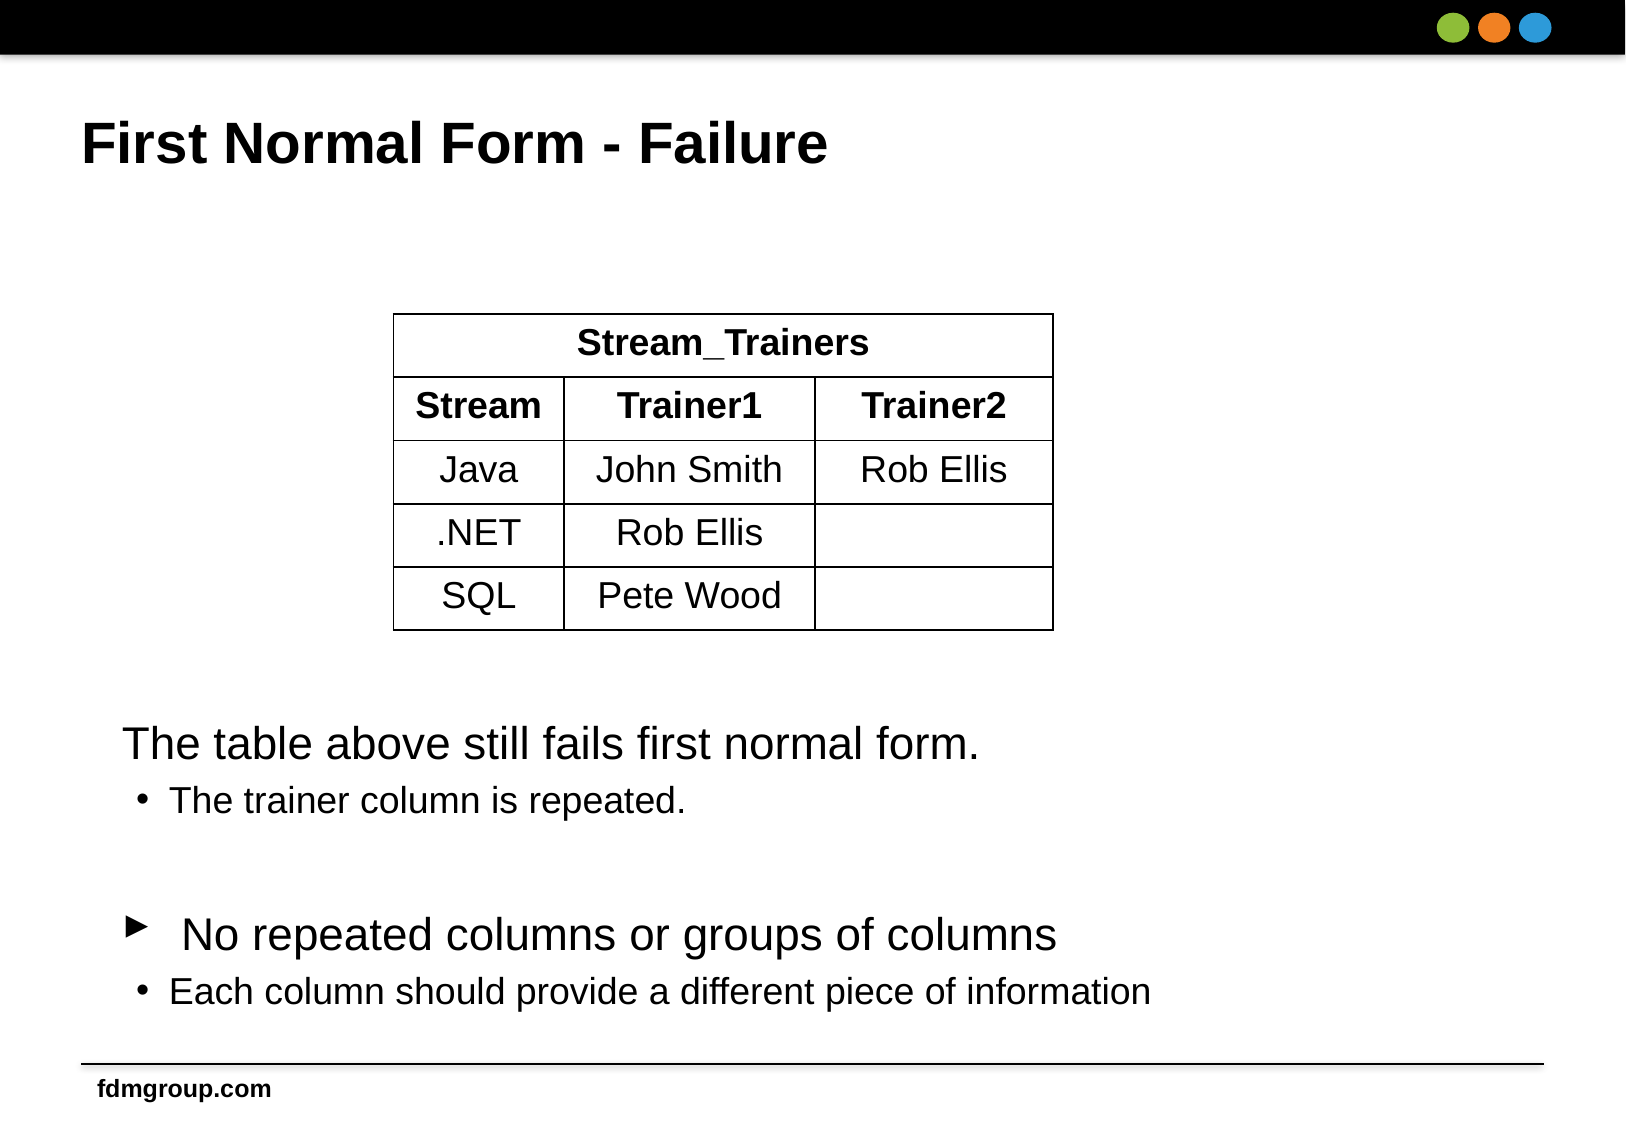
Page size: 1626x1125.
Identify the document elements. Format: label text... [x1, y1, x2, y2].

list The table above still fails first normal form. The trainer column is repeated. No repeated columns or groups of columns Each column should provide a different piece of information [121, 713, 1504, 1125]
table_header Stream_Trainers [394, 315, 1052, 376]
table_cell Java [394, 441, 563, 503]
table_cell SQL [394, 568, 563, 629]
table_cell Pete Wood [565, 568, 814, 629]
table_cell Rob Ellis [816, 441, 1052, 503]
table_cell [816, 505, 1052, 566]
title First Normal Form - Failure [81, 105, 1544, 174]
table_cell .NET [394, 505, 563, 566]
table_cell [816, 568, 1052, 629]
table_cell John Smith [565, 441, 814, 503]
table_cell Trainer2 [816, 378, 1052, 440]
table_cell Trainer1 [565, 378, 814, 440]
table_cell Rob Ellis [565, 505, 814, 566]
table_cell Stream [394, 378, 563, 440]
